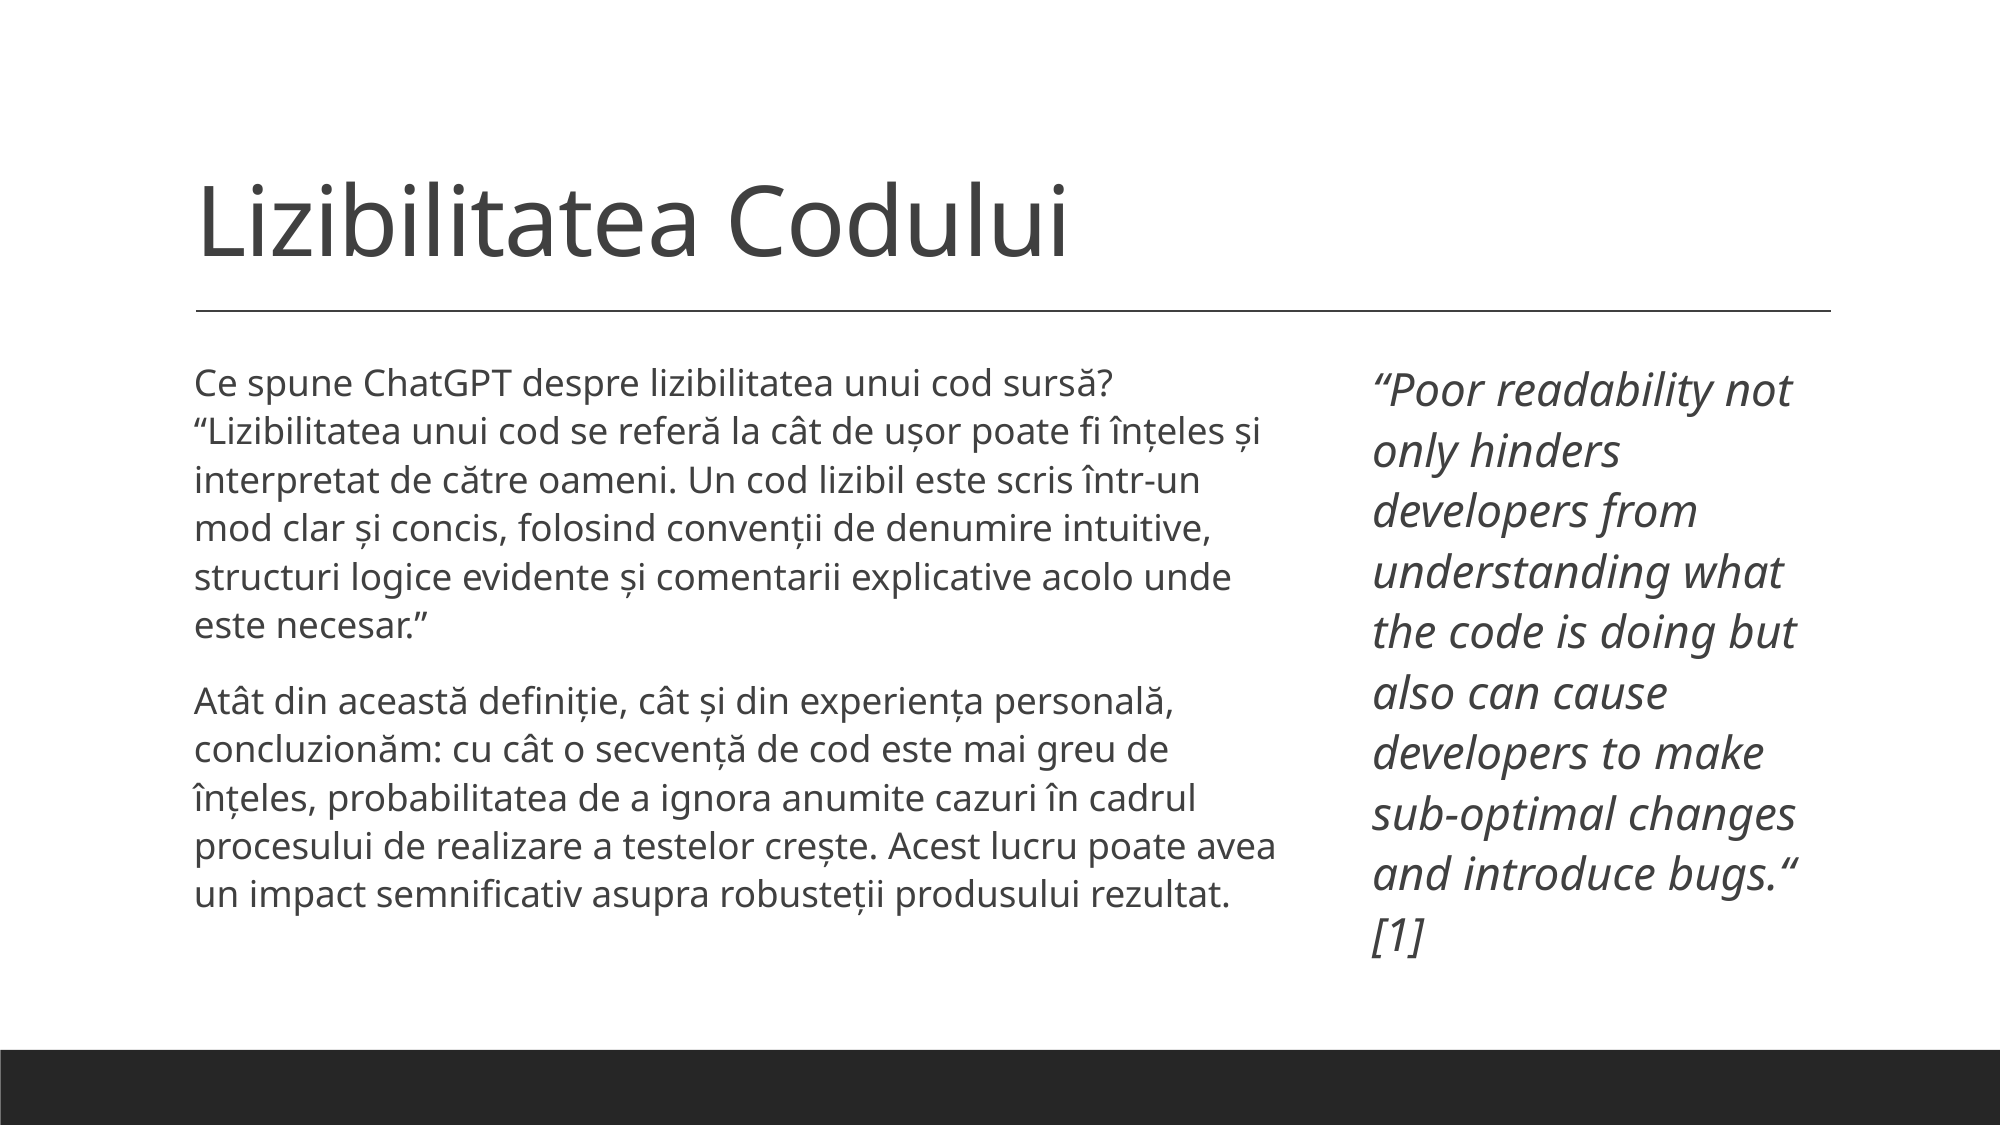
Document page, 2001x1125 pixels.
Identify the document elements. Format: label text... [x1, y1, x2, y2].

list “Poor readability not only hinders developers from understanding what the code is doing but also can cause developers to make sub-optimal changes and introduce bugs.“ [1] [1357, 347, 1830, 963]
title Lizibilitatea Codului [180, 47, 1830, 285]
list Ce spune ChatGPT despre lizibilitatea unui cod sursă? “Lizibilitatea unui cod se referă la cât de ușor poate fi înțeles și interpretat de către oameni. Un cod lizibil este scris într-un mod clar și concis, folosind convenții de denumire intuitive, structuri logice evidente și comentarii explicative acolo unde este necesar.” Atât din această definiție, cât și din experiența personală, concluzionăm: cu cât o secvență de cod este mai greu de înțeles, probabilitatea de a ignora anumite cazuri în cadrul procesului de realizare a testelor crește. Acest lucru poate avea un impact semnificativ asupra robusteții produsului rezultat. [180, 347, 1285, 963]
